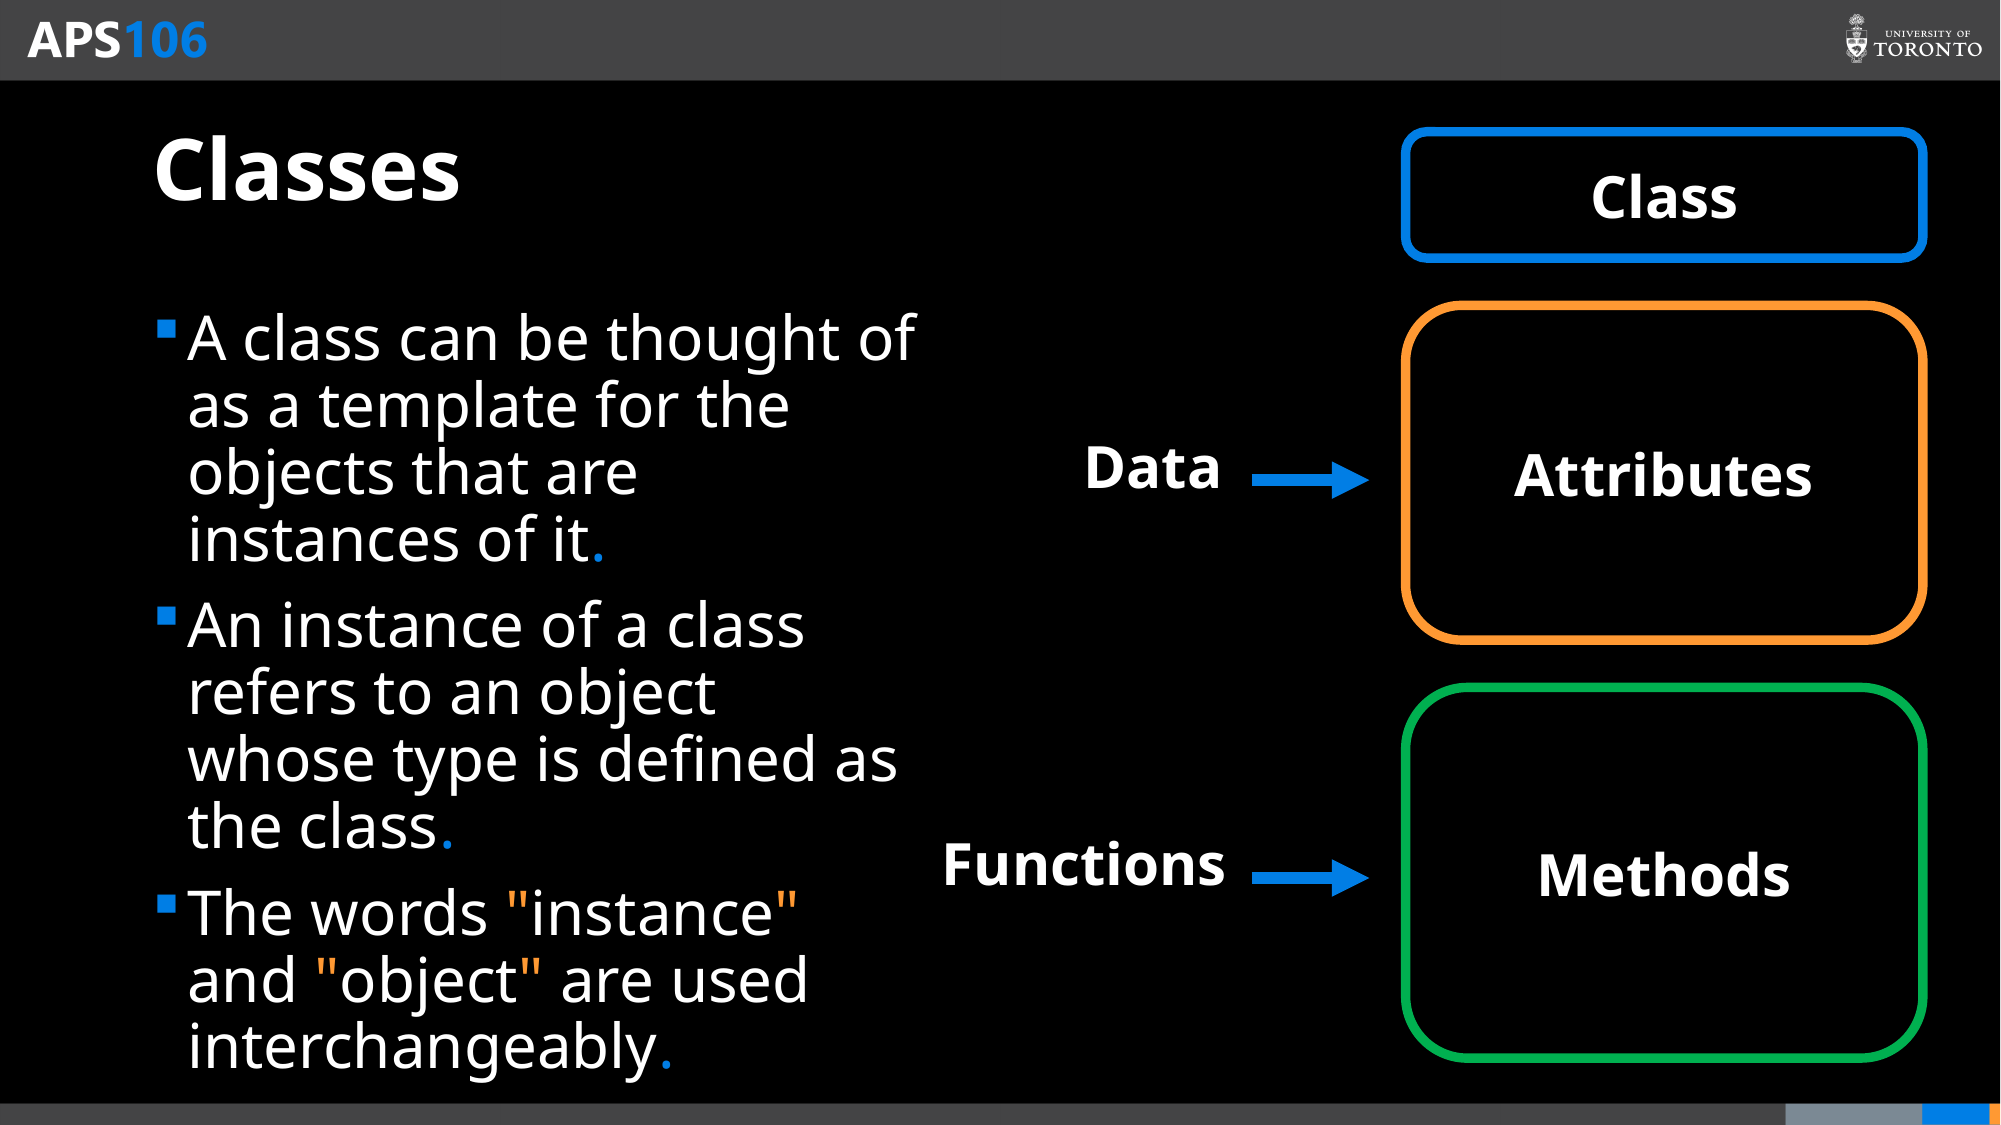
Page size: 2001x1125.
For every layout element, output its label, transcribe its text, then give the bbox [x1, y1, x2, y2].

title Classes [137, 119, 1863, 227]
text_box Methods [1404, 686, 1924, 1060]
text_box Attributes [1404, 304, 1924, 642]
text_box Functions [927, 819, 1242, 905]
text_box Data [1068, 423, 1237, 508]
text_box Class [1404, 130, 1924, 260]
list A class can be thought of as a template for the objects that are instances of it. An instance of a class refers to an object whose type is defined as the class. The words "instance" and "object" are used interchangeably. [137, 299, 934, 1093]
picture [0, 0, 2001, 1125]
